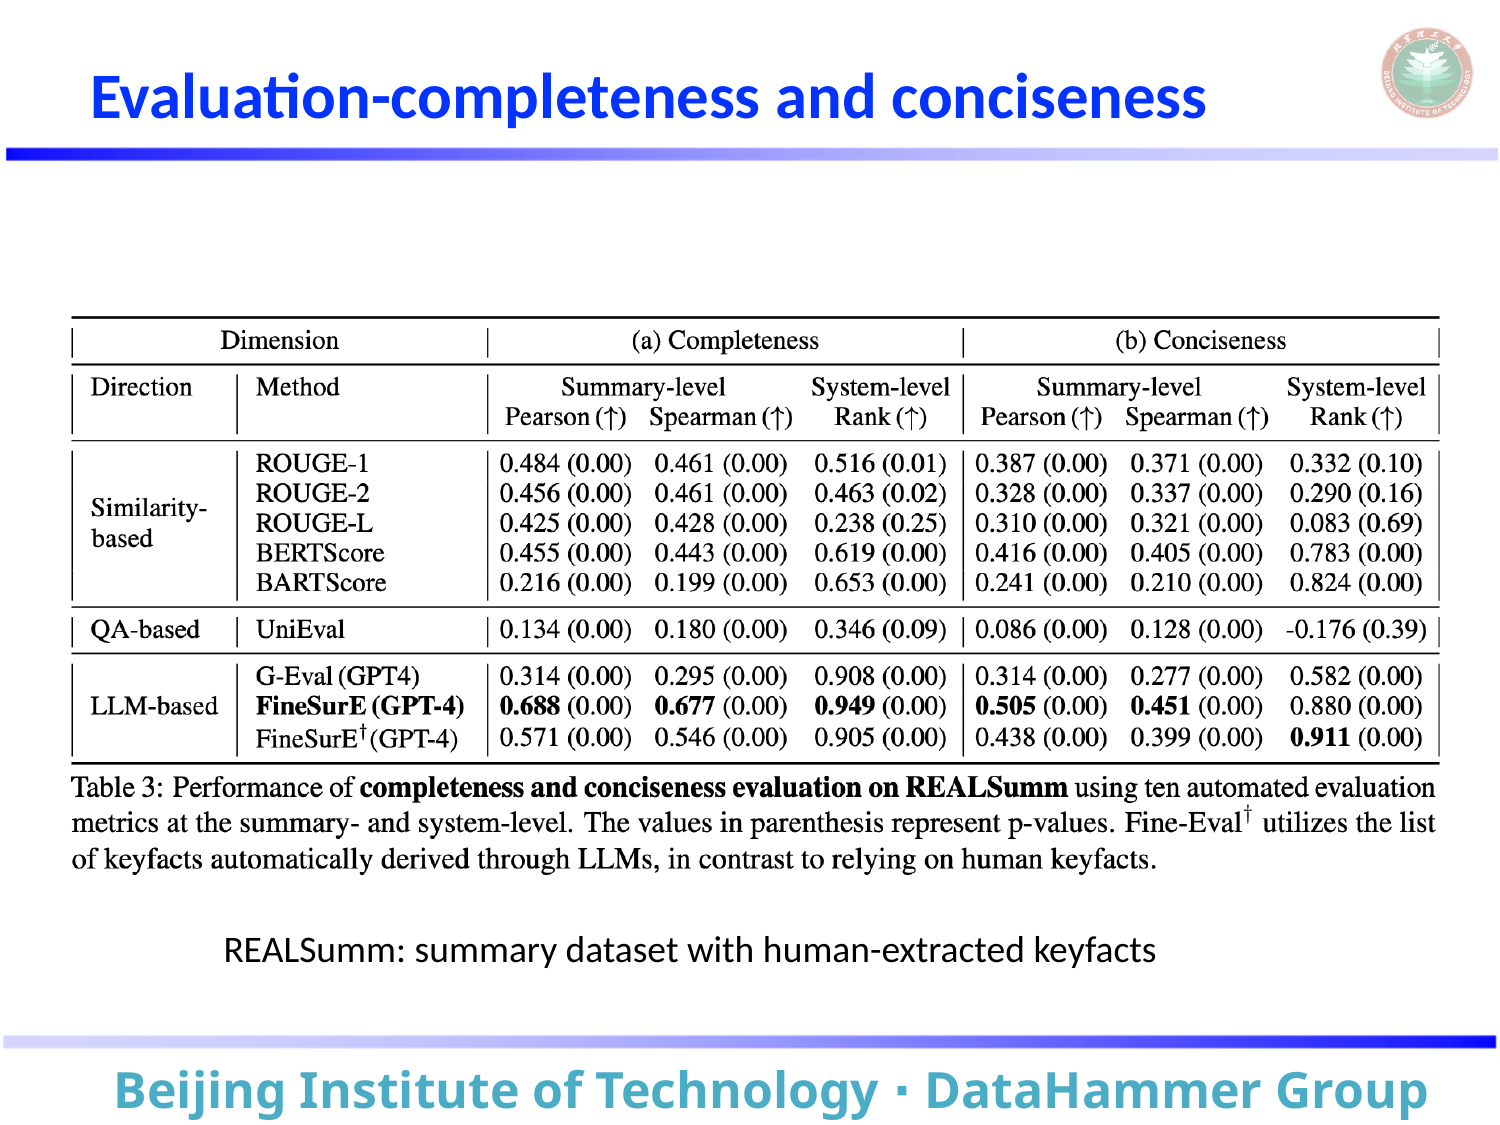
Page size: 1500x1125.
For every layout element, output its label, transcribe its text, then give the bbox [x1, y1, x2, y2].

title Evaluation-completeness and conciseness [75, 38, 1425, 148]
picture [3, 1028, 1500, 1062]
picture [0, 133, 1500, 169]
text_box REALSumm: summary dataset with human-extracted keyfacts [208, 917, 1449, 977]
picture [36, 303, 1463, 889]
